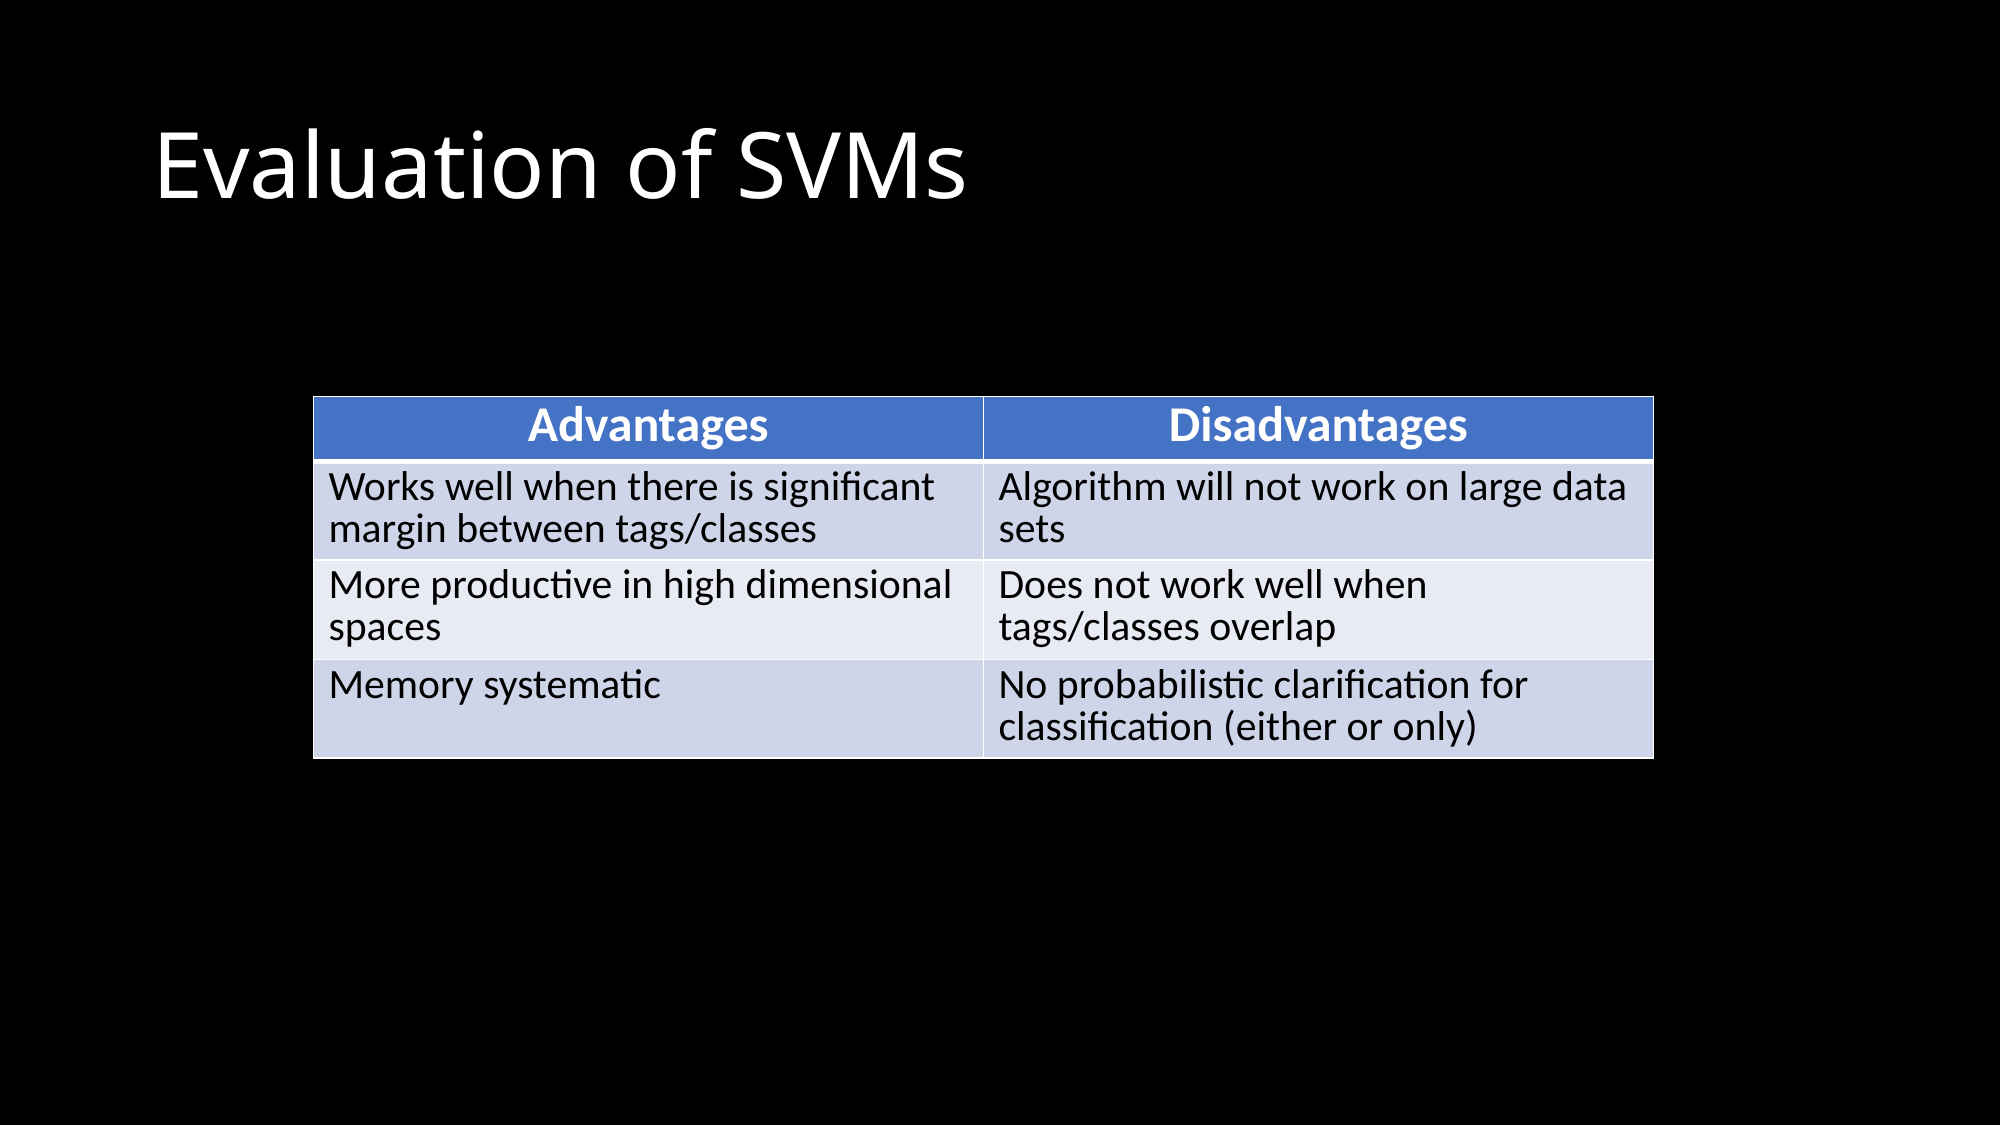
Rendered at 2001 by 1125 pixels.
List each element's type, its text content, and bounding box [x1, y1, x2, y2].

title Evaluation of SVMs [137, 59, 1863, 278]
table_cell Does not work well when tags/classes overlap [984, 561, 1653, 659]
table_header Advantages [314, 397, 983, 459]
table_cell Memory systematic [314, 660, 983, 757]
table_cell Algorithm will not work on large data sets [984, 464, 1653, 559]
table_header Disadvantages [984, 397, 1653, 459]
table_cell More productive in high dimensional spaces [314, 561, 983, 659]
table_cell No probabilistic clarification for classification (either or only) [984, 660, 1653, 757]
list [137, 299, 1863, 1014]
table_cell Works well when there is significant margin between tags/classes [314, 464, 983, 559]
